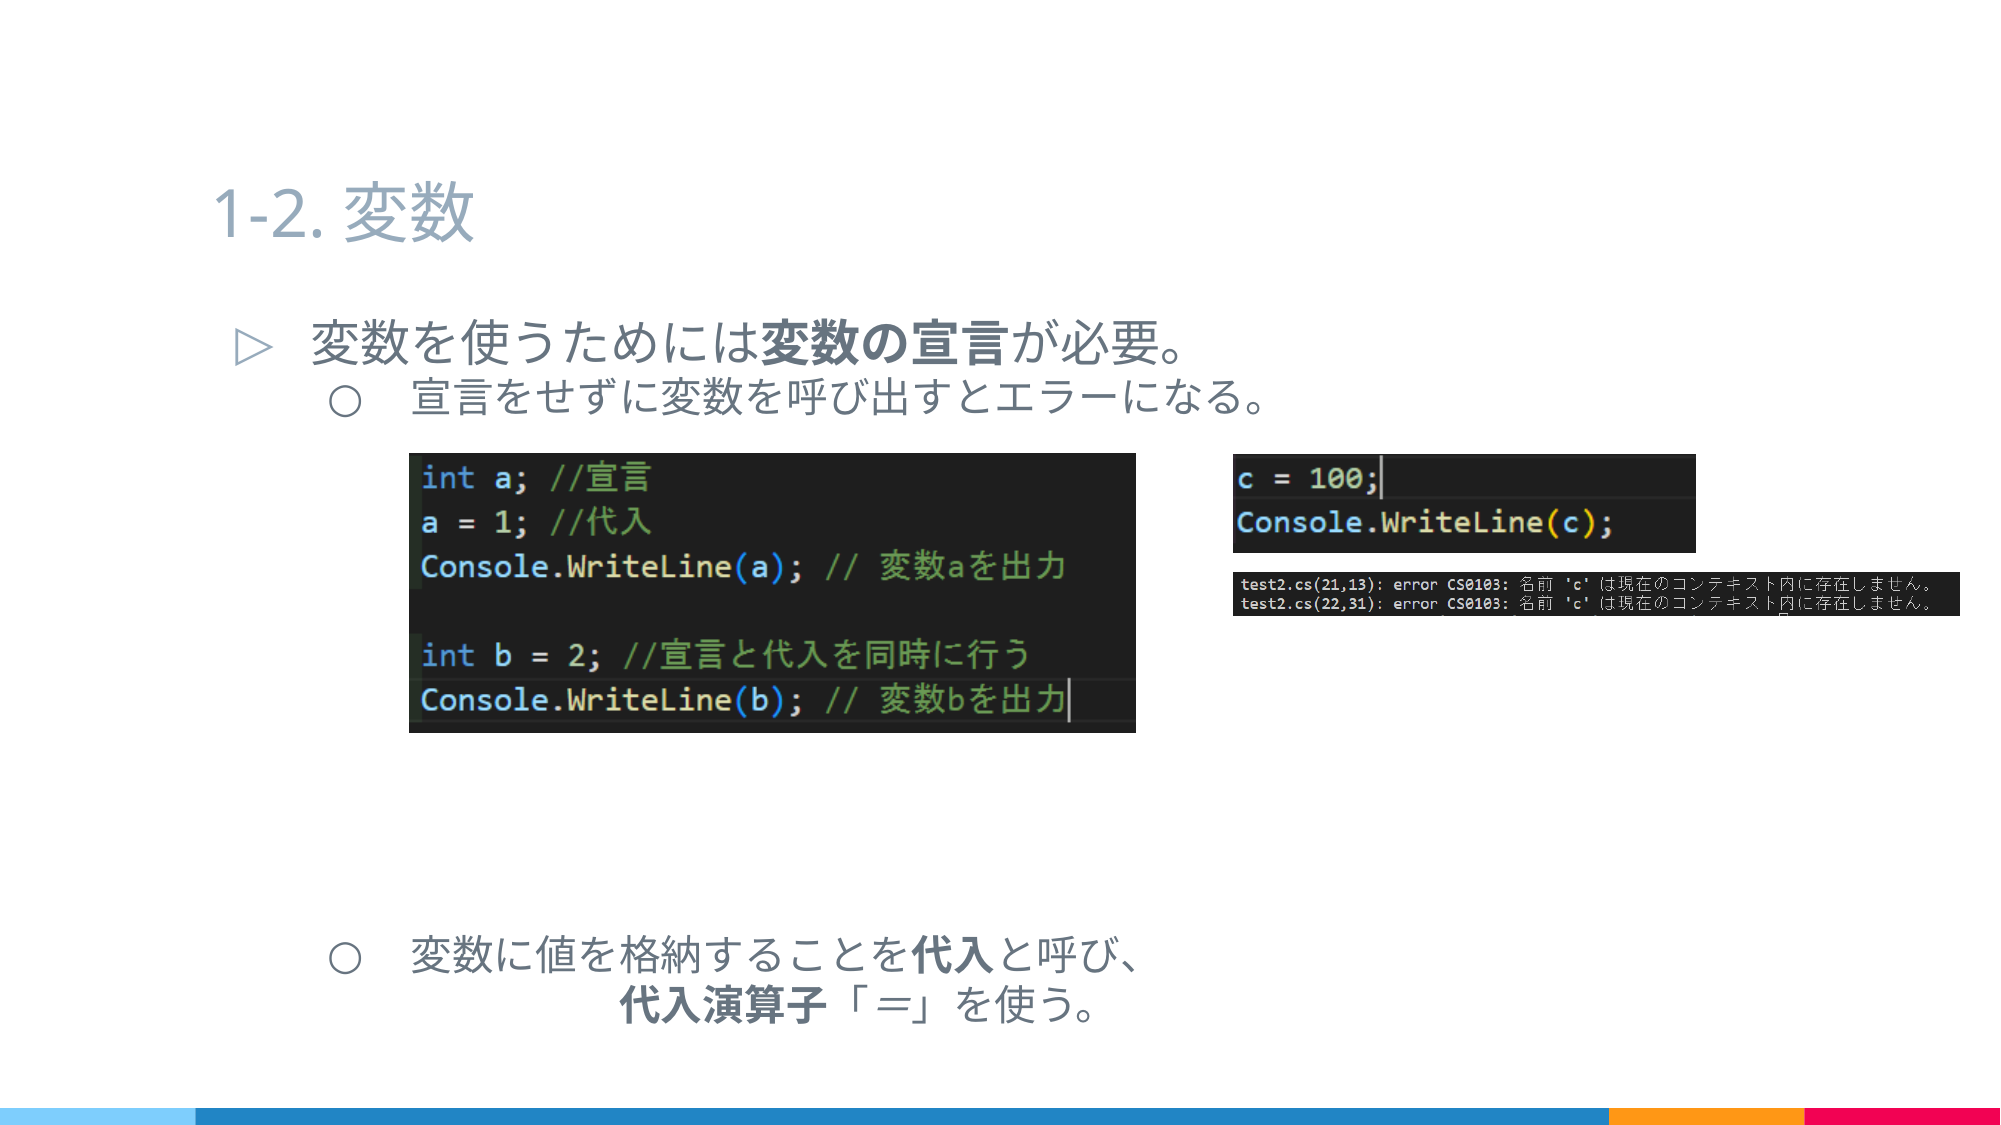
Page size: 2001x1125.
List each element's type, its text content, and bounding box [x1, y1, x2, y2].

picture [1232, 453, 1696, 553]
title 1-2.変数 [195, 78, 1609, 266]
picture [1233, 572, 1960, 616]
list 変数を使うためには変数の宣言が必要。 宣言をせずに変数を呼び出すとエラーになる。 変数に値を格納することを代入と呼び、 代入演算子「＝」を使う。 特に、初期値の代入のことを変数の初期化と呼ぶ。 [195, 296, 1609, 1074]
picture [409, 453, 1136, 734]
